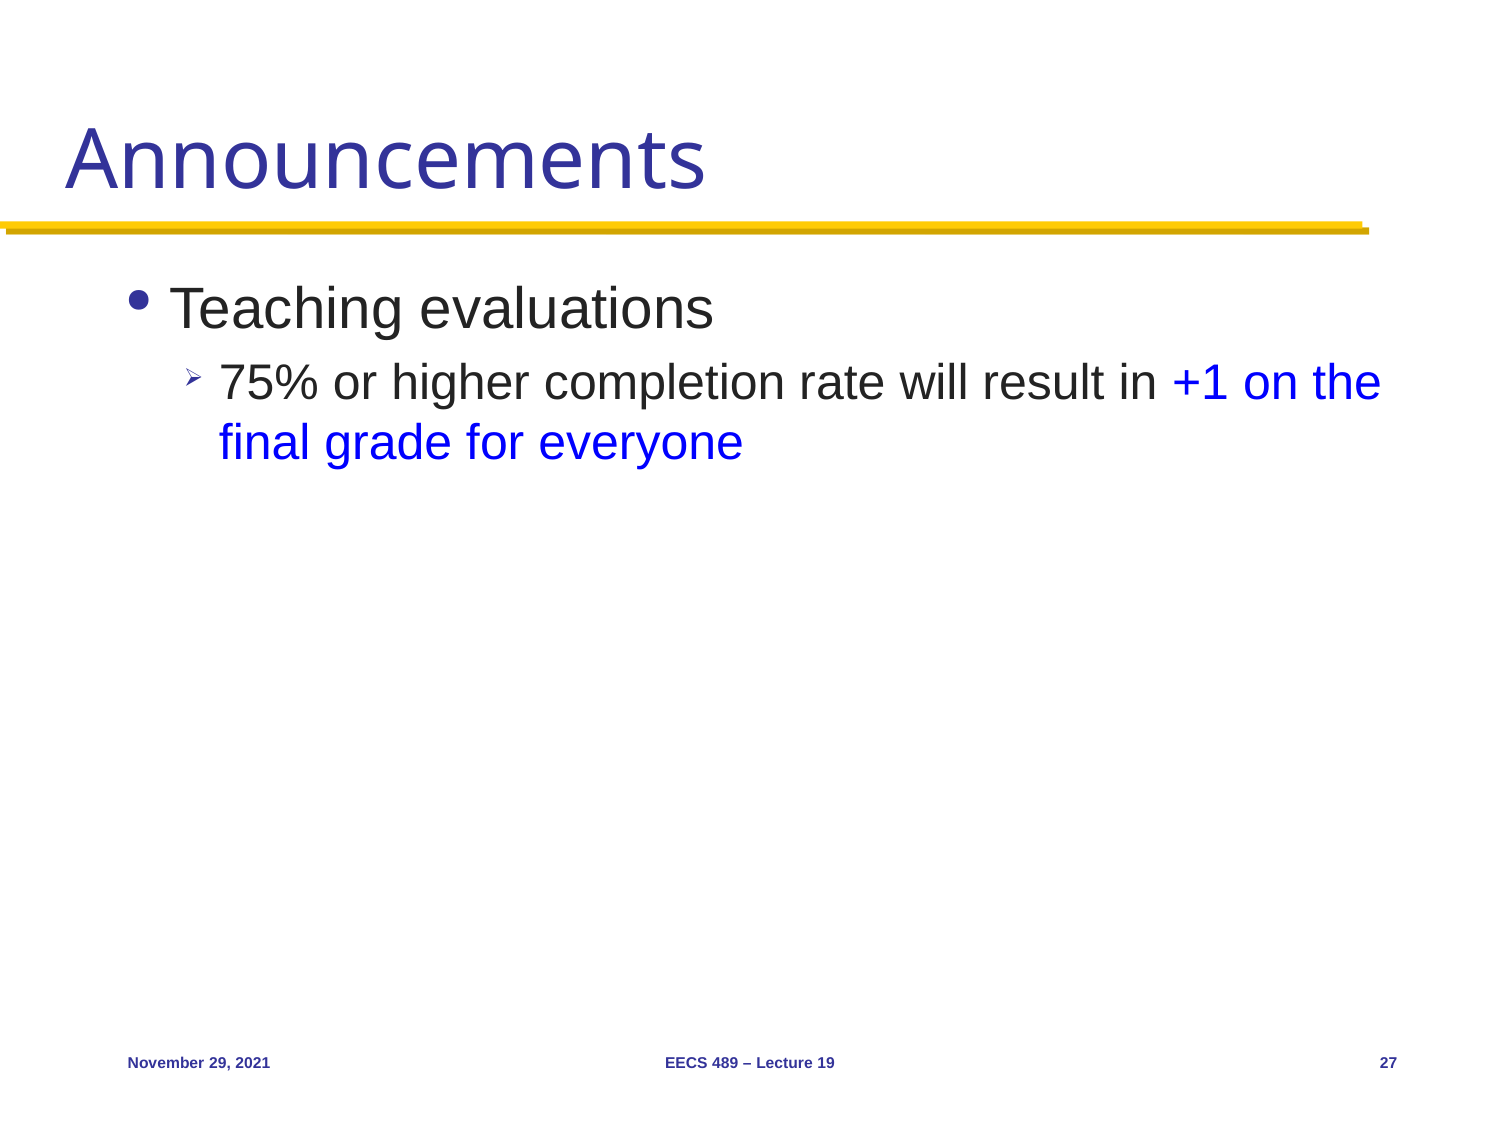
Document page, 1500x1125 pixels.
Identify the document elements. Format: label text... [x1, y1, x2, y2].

footer EECS 489 – Lecture 19 [512, 1024, 988, 1101]
slide_number 27 [1312, 1024, 1413, 1101]
title Announcements [49, 24, 1451, 213]
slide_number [112, 1024, 426, 1101]
list Teaching evaluations 75% or higher completion rate will result in +1 on the final grade for everyone [112, 262, 1413, 988]
